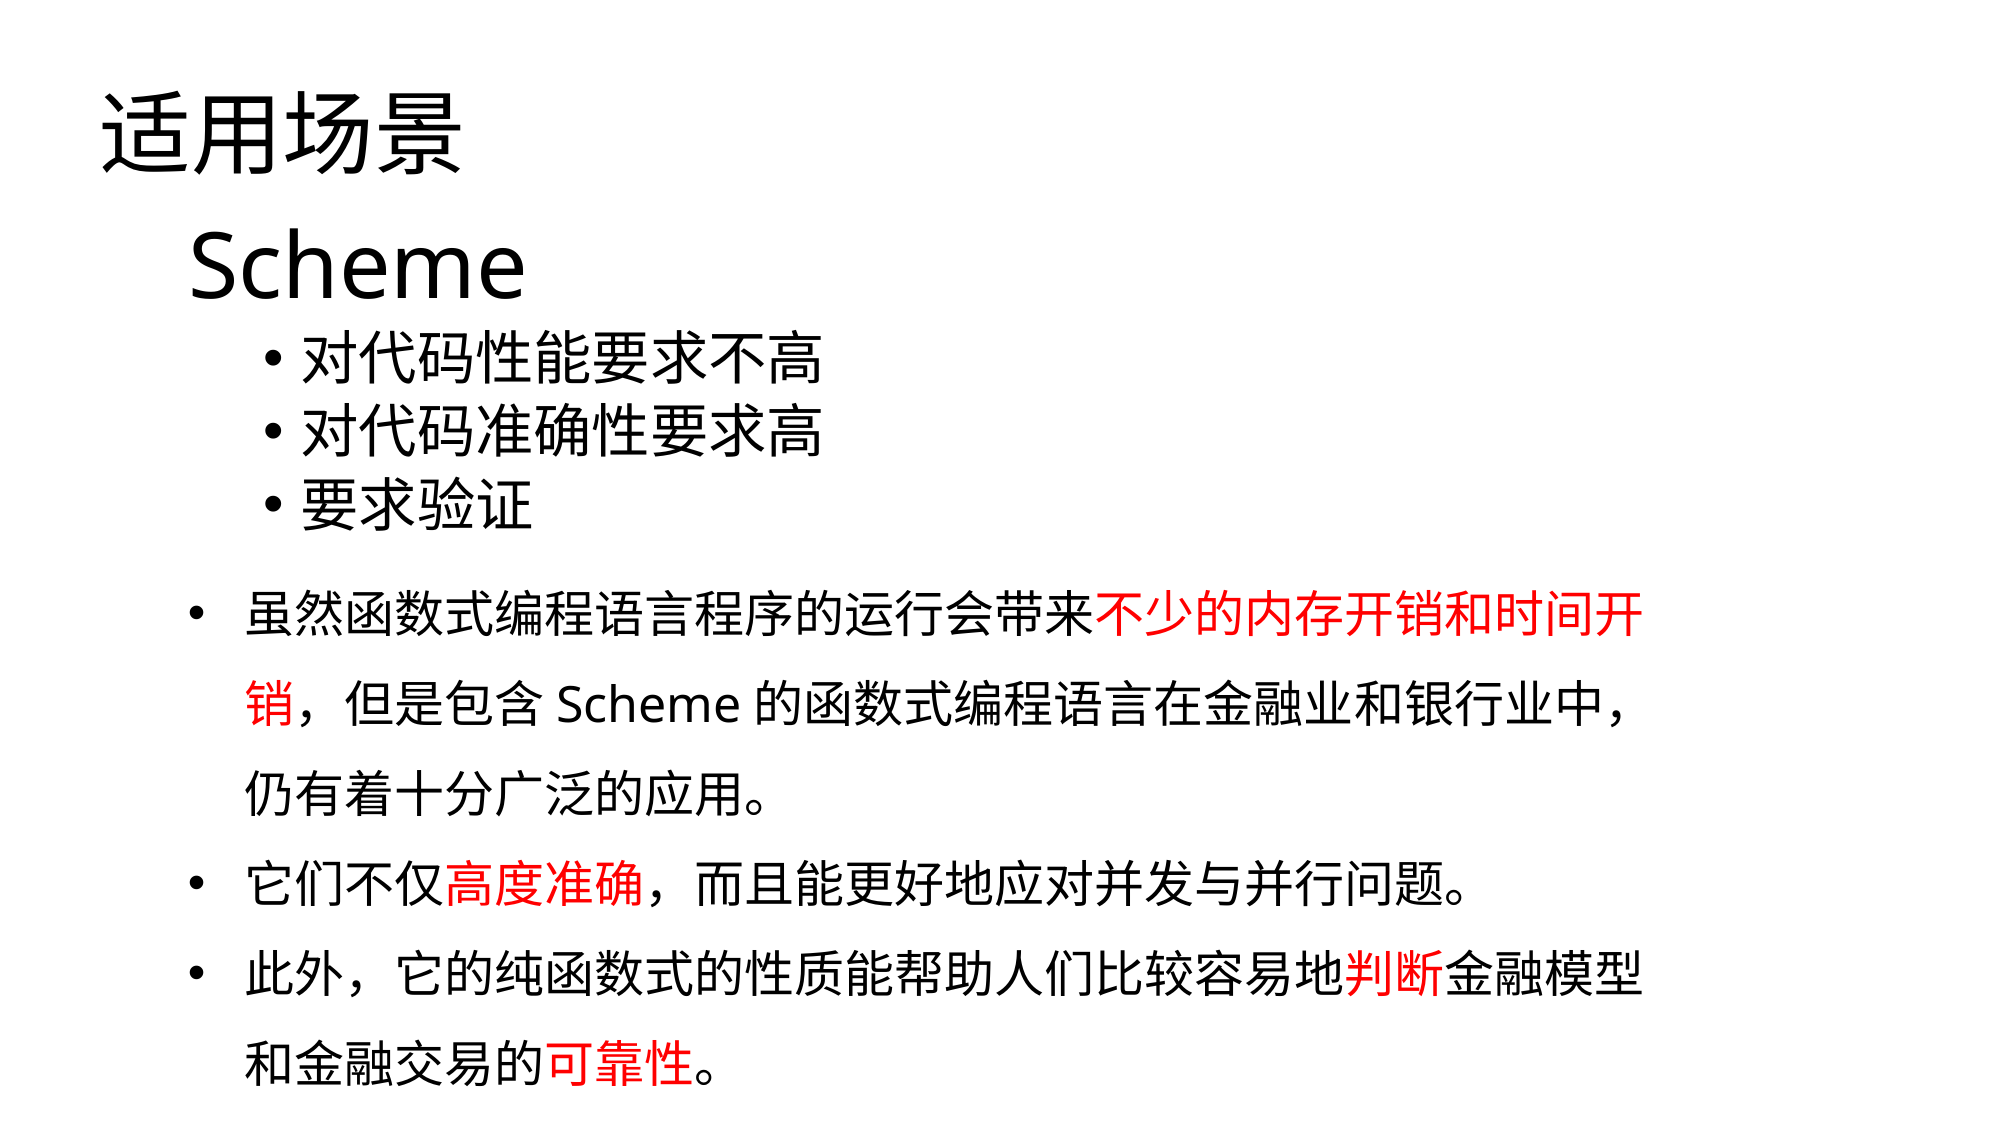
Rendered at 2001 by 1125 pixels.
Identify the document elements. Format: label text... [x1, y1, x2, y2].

title 适用场景 [84, 28, 1810, 247]
list Scheme 对代码性能要求不高 对代码准确性要求高 要求验证 [173, 212, 1157, 545]
text_box 虽然函数式编程语言程序的运行会带来不少的内存开销和时间开销，但是包含Scheme的函数式编程语言在金融业和银行业中，仍有着十分广泛的应用。 它们不仅高度准确，而且能更好地应对并发与并行问题。 此外，它的纯函数式的性质能帮助人们比较容易地判断金融模型和金融交易的可靠性。 [173, 545, 1689, 1100]
